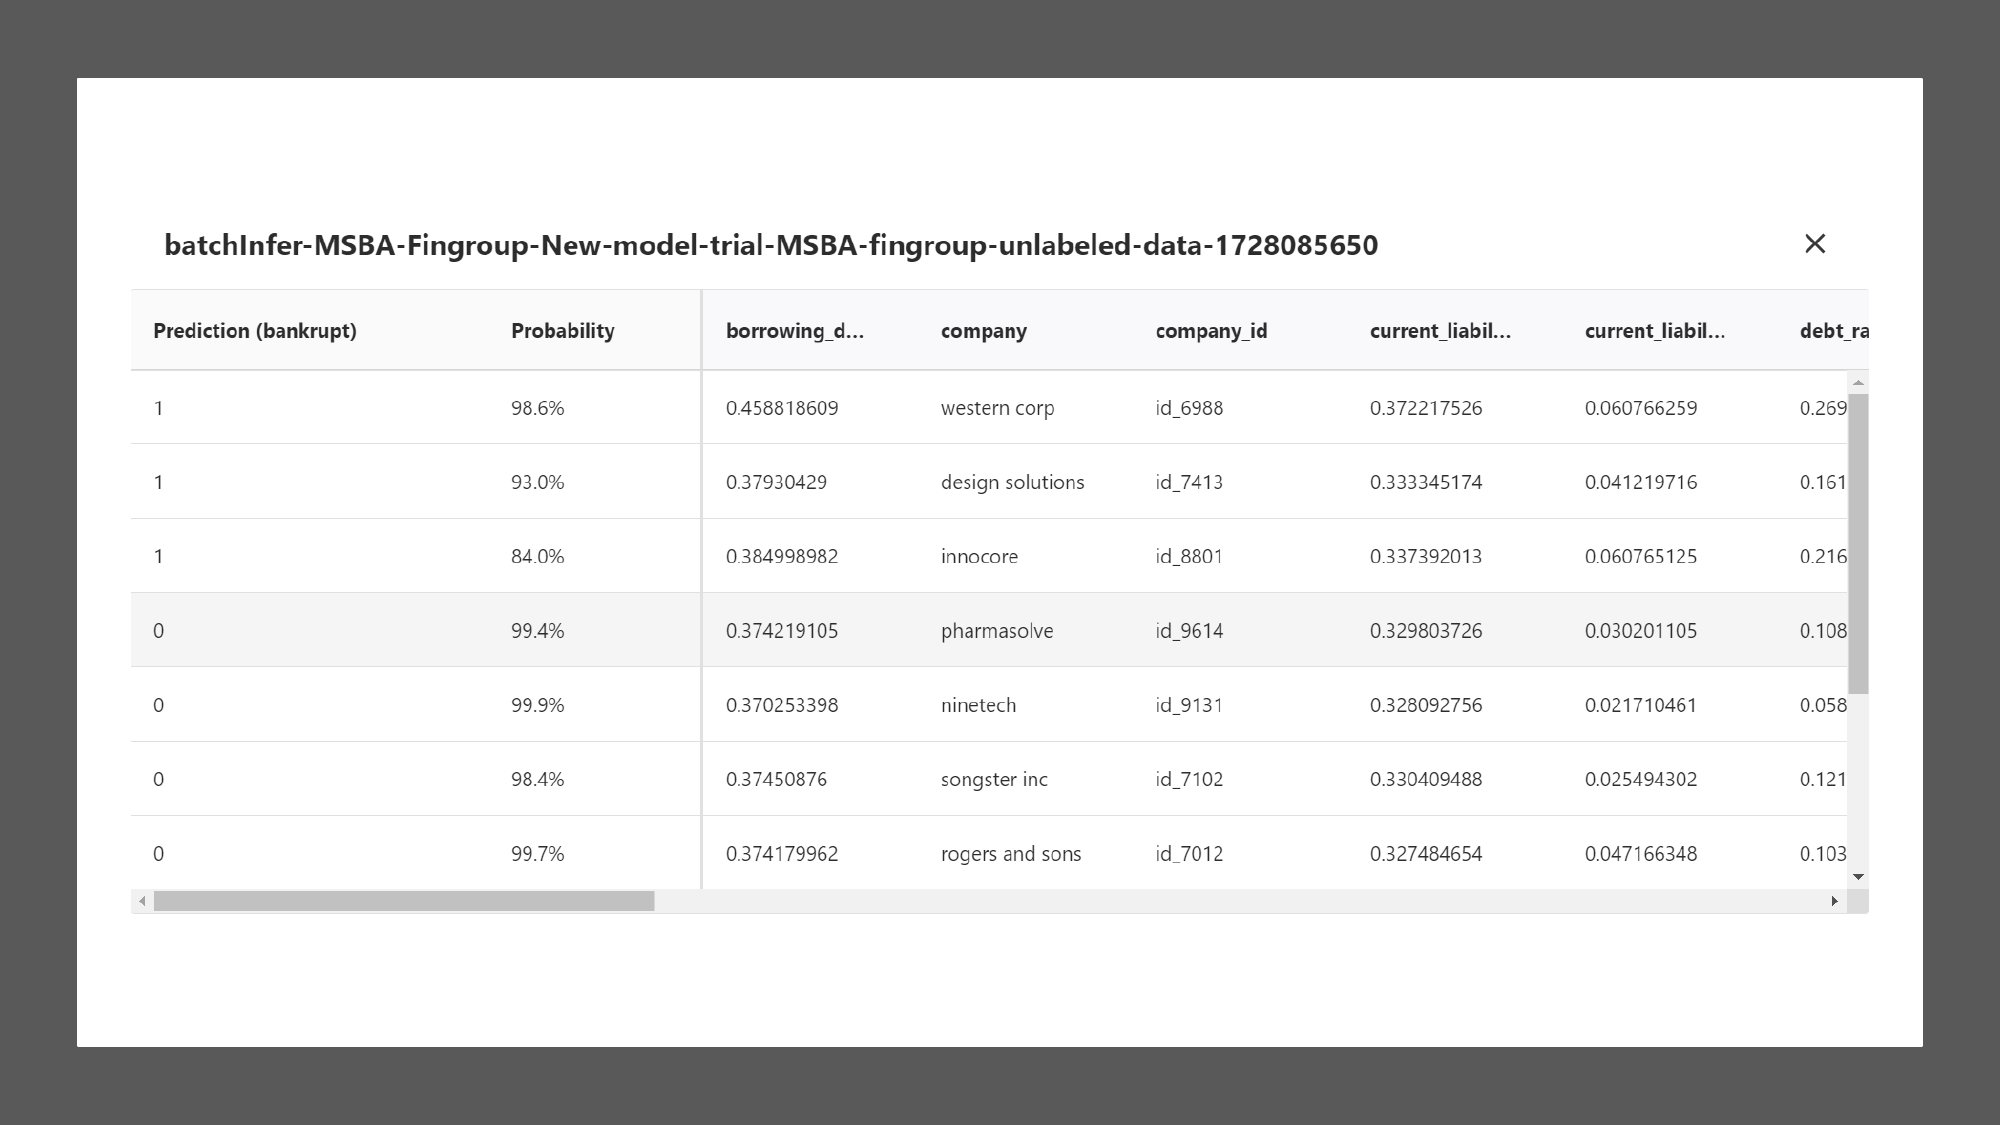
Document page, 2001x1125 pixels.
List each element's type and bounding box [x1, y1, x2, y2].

text_box [0, 0, 2000, 1125]
list [131, 202, 1869, 923]
text_box [77, 78, 1923, 1047]
